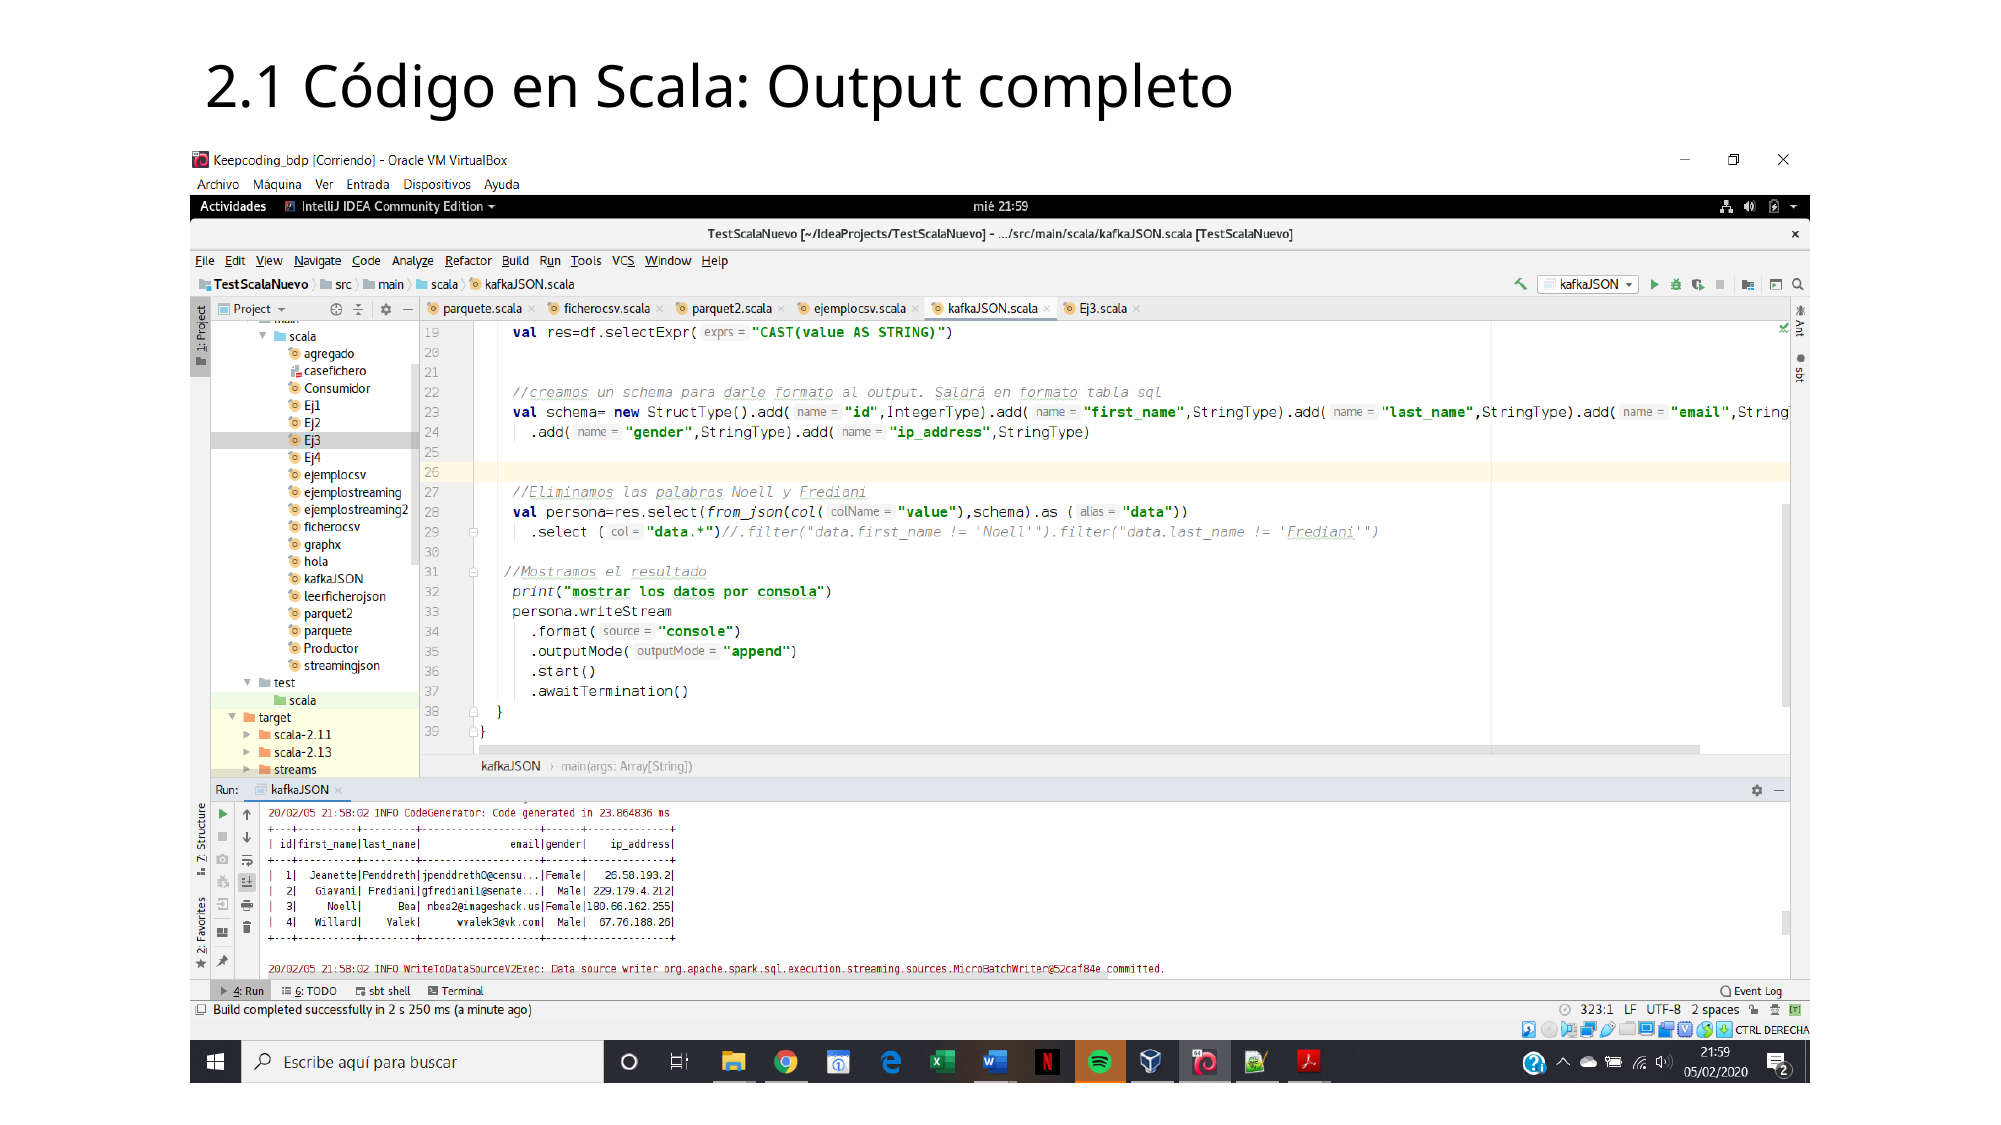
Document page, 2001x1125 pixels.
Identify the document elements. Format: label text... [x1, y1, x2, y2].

title 2.1 Código en Scala: Output completo [190, 42, 1810, 129]
picture [190, 147, 1810, 1083]
